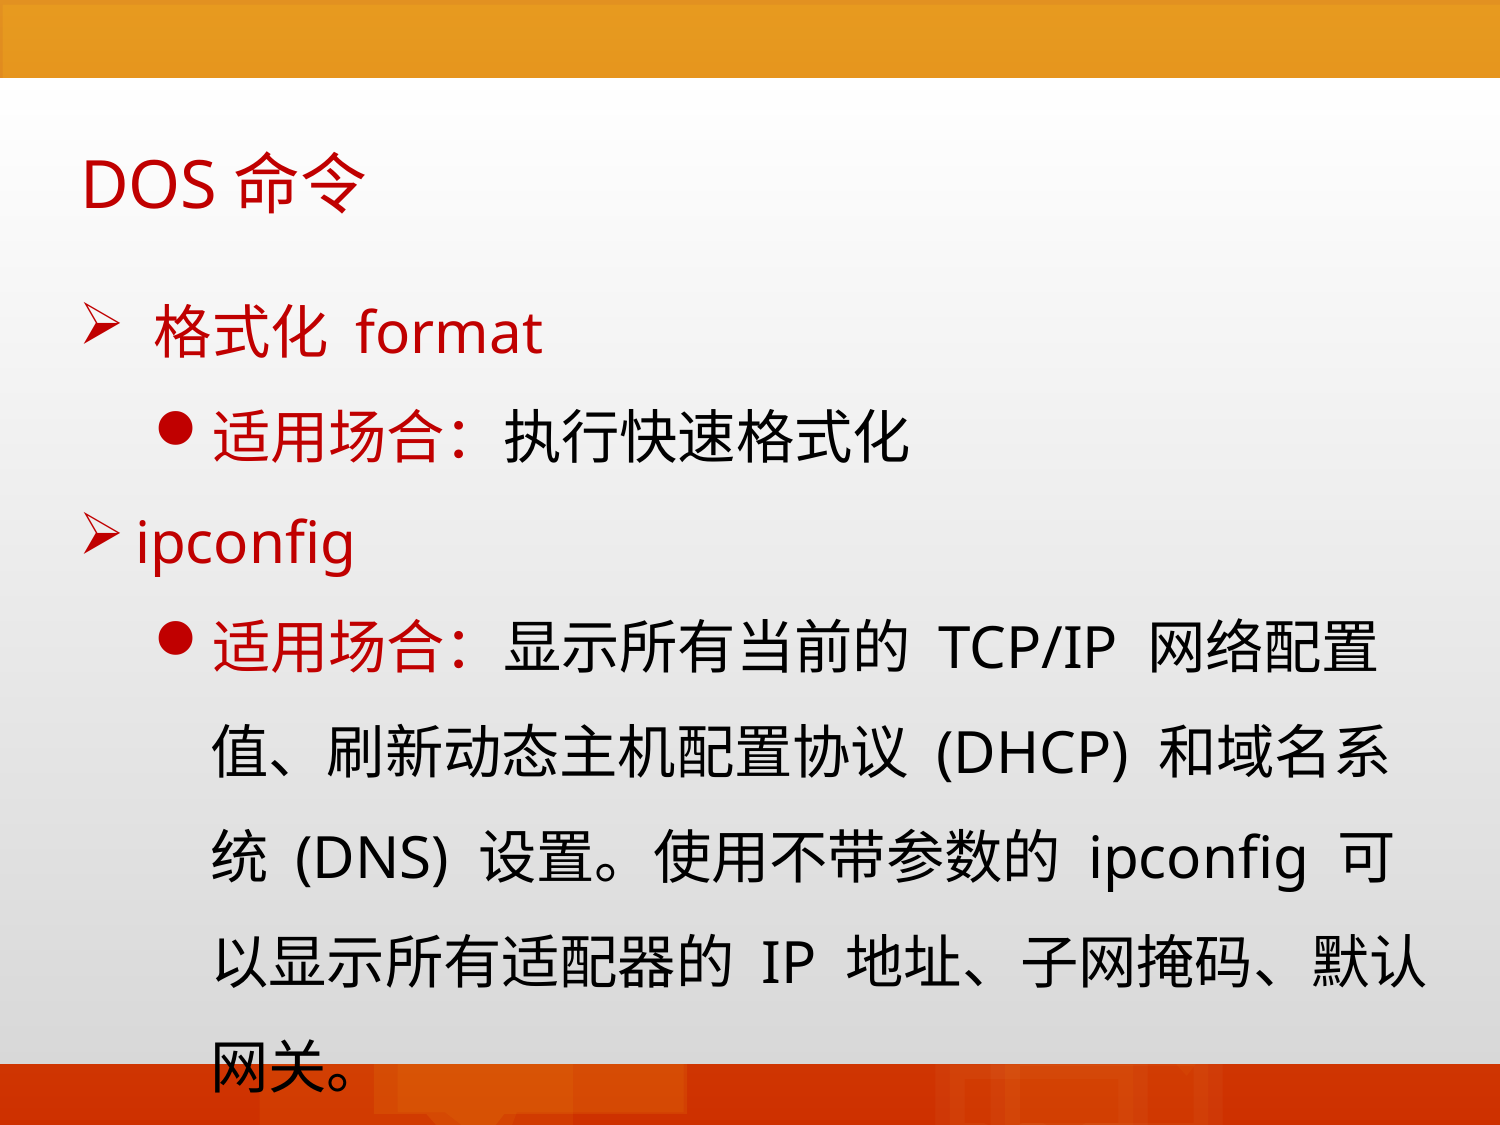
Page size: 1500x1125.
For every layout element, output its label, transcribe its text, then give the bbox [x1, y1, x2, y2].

text_box DOS命令 [64, 119, 1316, 230]
text_box 格式化 format 适用场合：执行快速格式化 ipconfig 适用场合：显示所有当前的 TCP/IP 网络配置值、刷新动态主机配置协议 (DHCP) 和域名系统 (DNS) 设置。使用不带参数的 ipconfig 可以显示所有适配器的 IP 地址、子网掩码、默认网关。 [64, 253, 1453, 1108]
